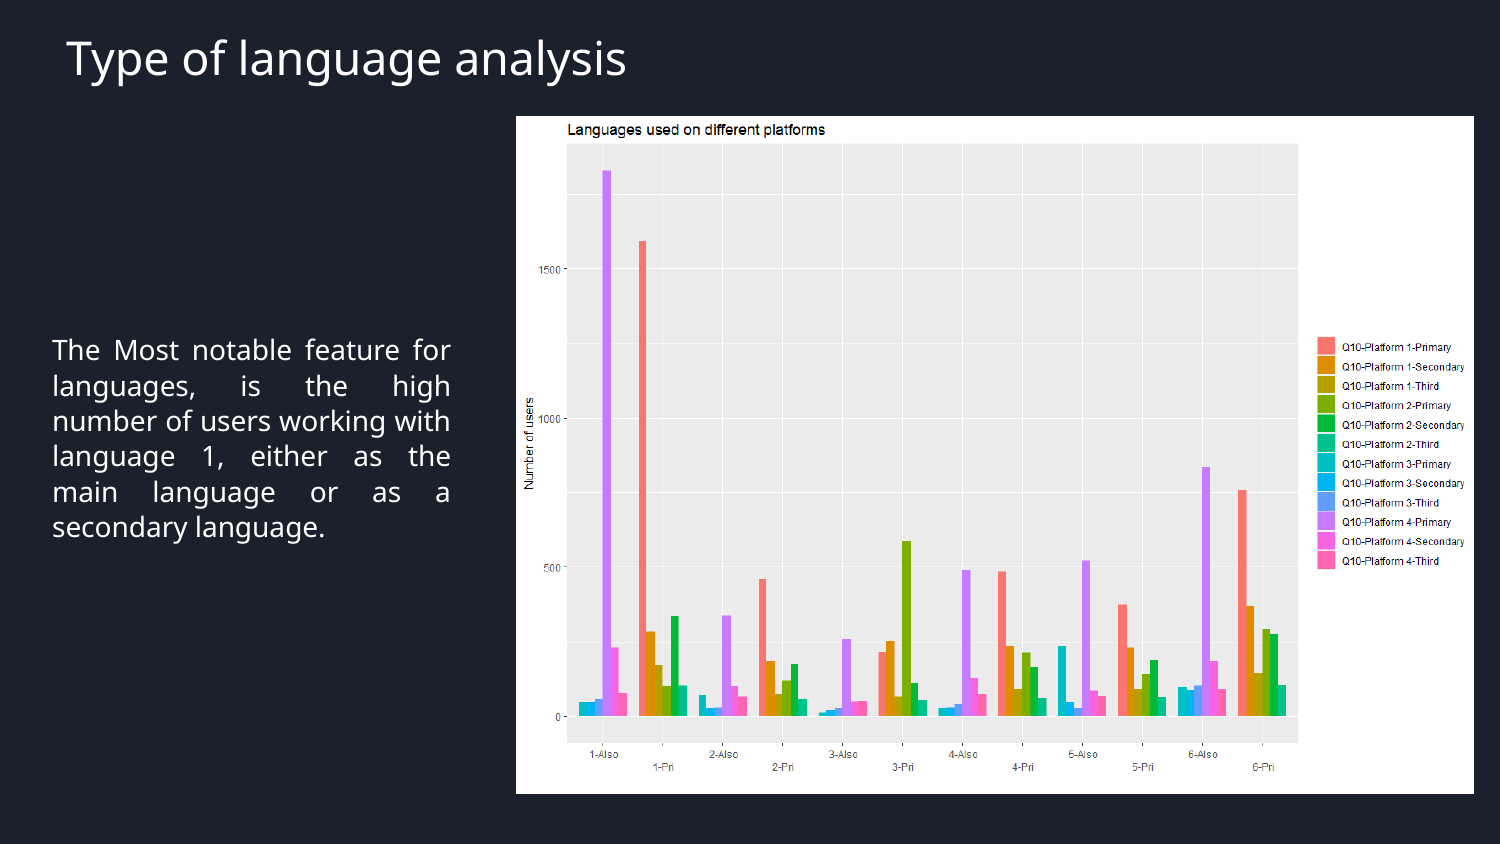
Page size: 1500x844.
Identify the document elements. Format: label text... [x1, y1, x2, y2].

title Type of language analysis [51, 10, 1449, 105]
list The Most notable feature for languages, is the high number of users working with language 1, either as the main language or as a secondary language. [37, 315, 467, 669]
picture [516, 116, 1474, 794]
